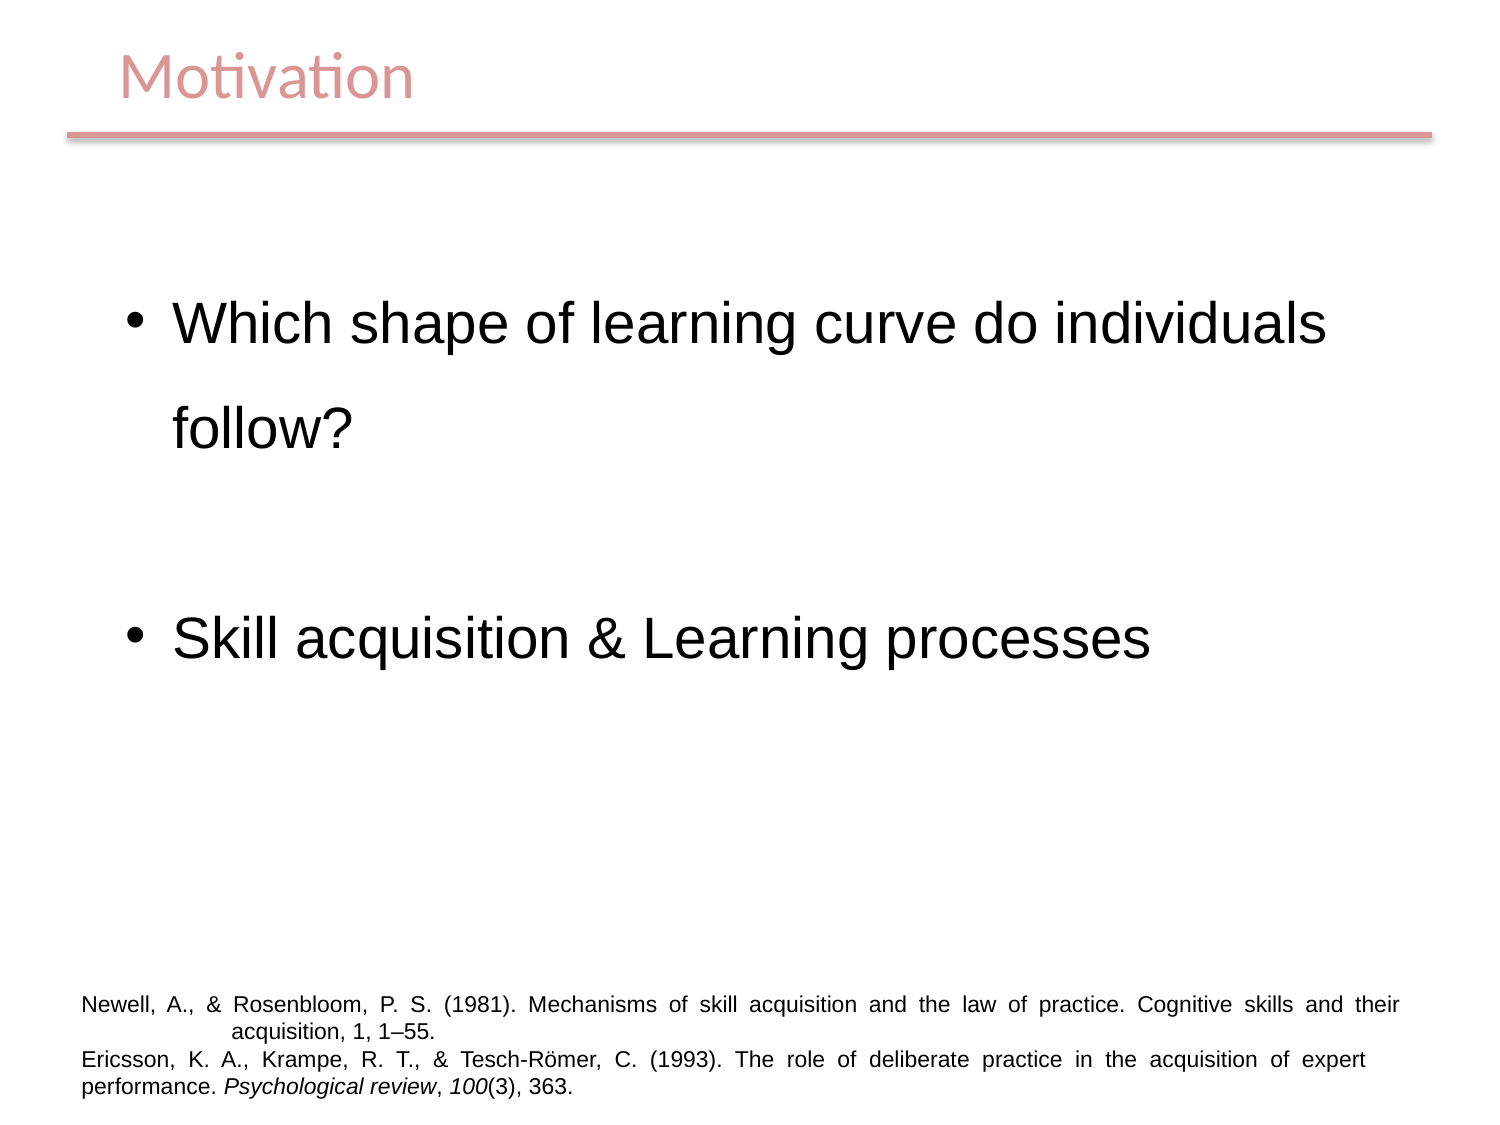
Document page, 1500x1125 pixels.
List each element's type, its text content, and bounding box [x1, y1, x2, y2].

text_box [66, 24, 1433, 136]
text_box Which shape of learning curve do individuals follow? Skill acquisition & Learning processes [110, 242, 1416, 678]
text_box Newell, A., & Rosenbloom, P. S. (1981). Mechanisms of skill acquisition and the law of practice. Cognitive skills and their acquisition, 1, 1–55. Ericsson, K. A., Krampe, R. T., & Tesch-Römer, C. (1993). The role of deliberate practice in the acquisition of expert performance. Psychological review, 100(3), 363. [66, 981, 1416, 1107]
